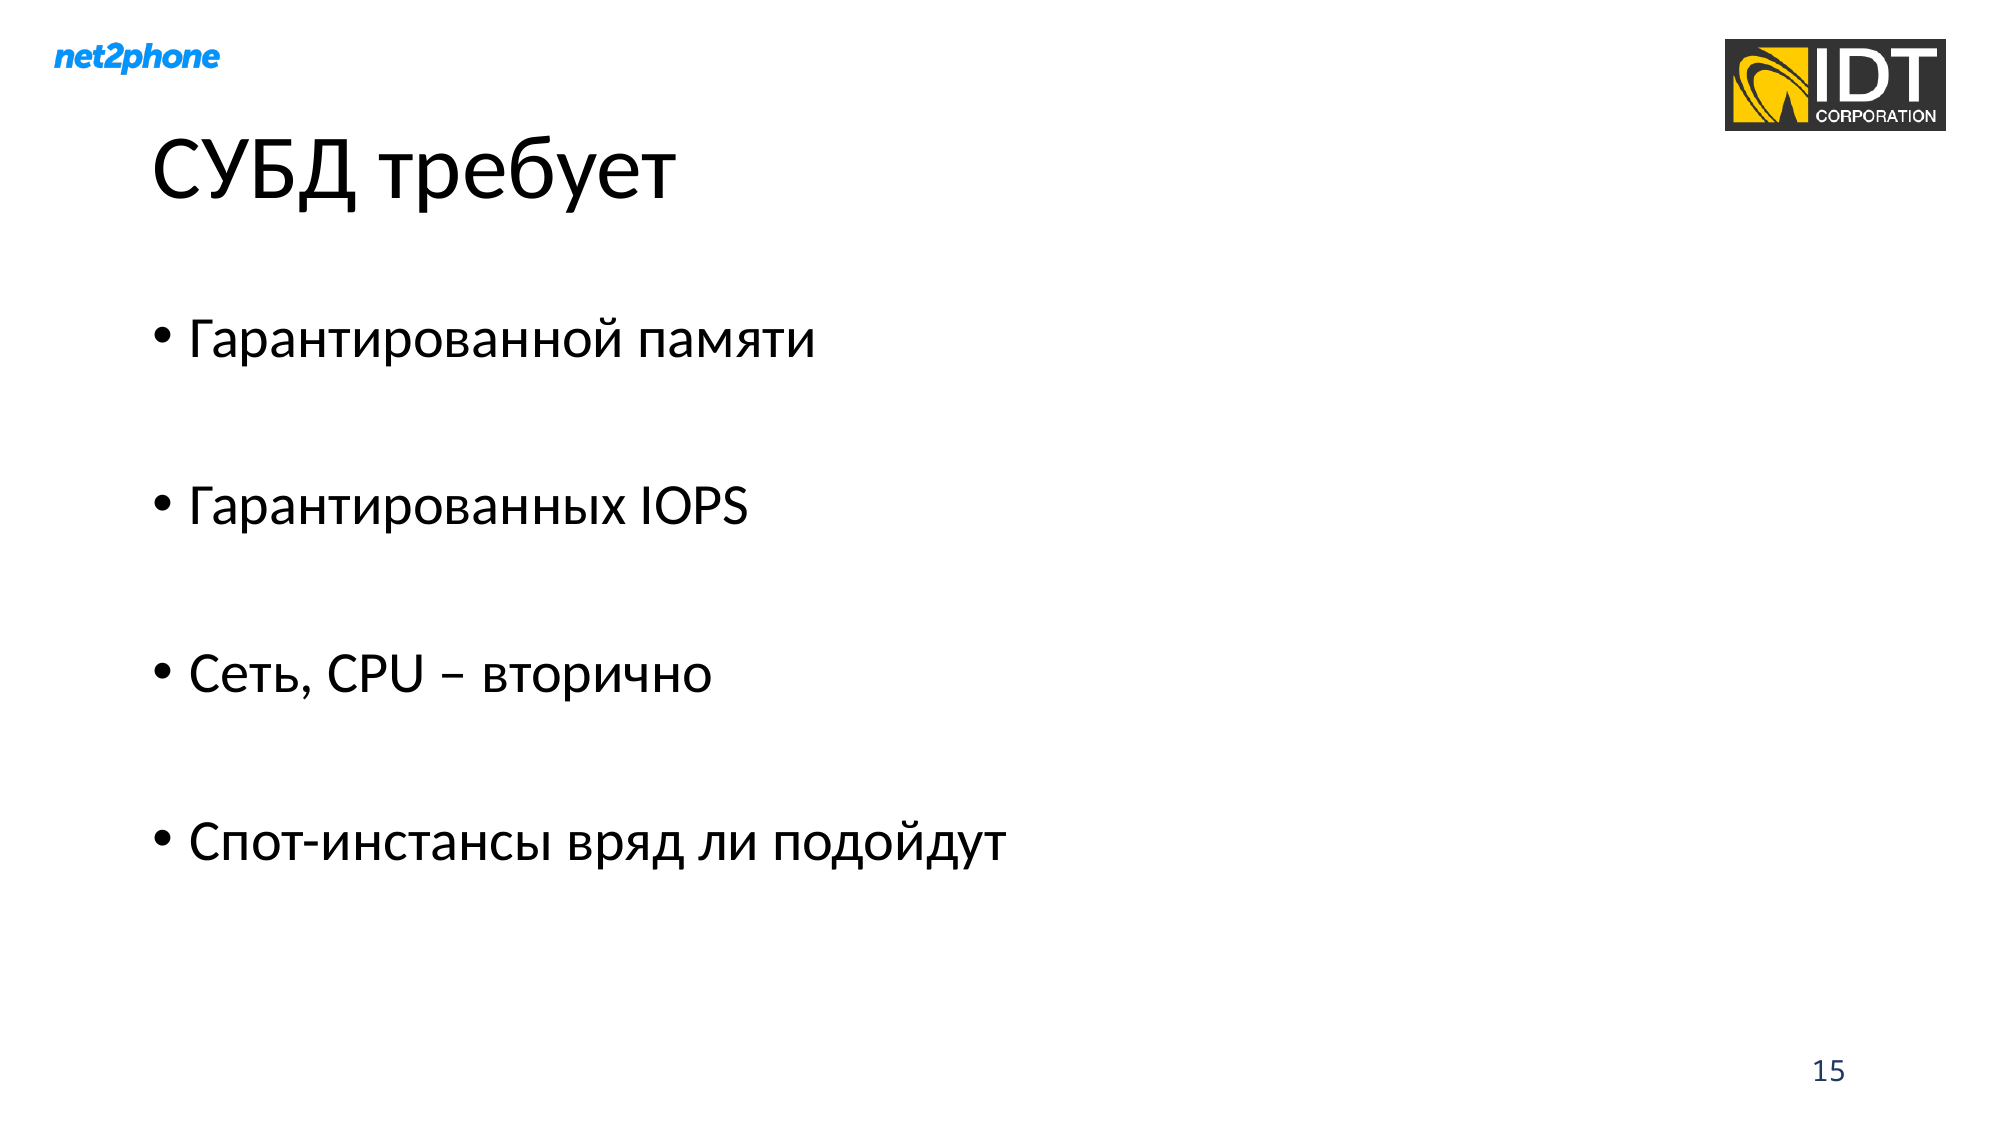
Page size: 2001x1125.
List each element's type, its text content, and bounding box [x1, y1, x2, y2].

slide_number 15 [1412, 1042, 1862, 1103]
list Гарантированной памяти Гарантированных IOPS Сеть, CPU – вторично Спот-инстансы вряд ли подойдут [137, 299, 1863, 1014]
picture [54, 39, 221, 81]
title СУБД требует [137, 59, 1863, 278]
picture [1725, 39, 1946, 131]
